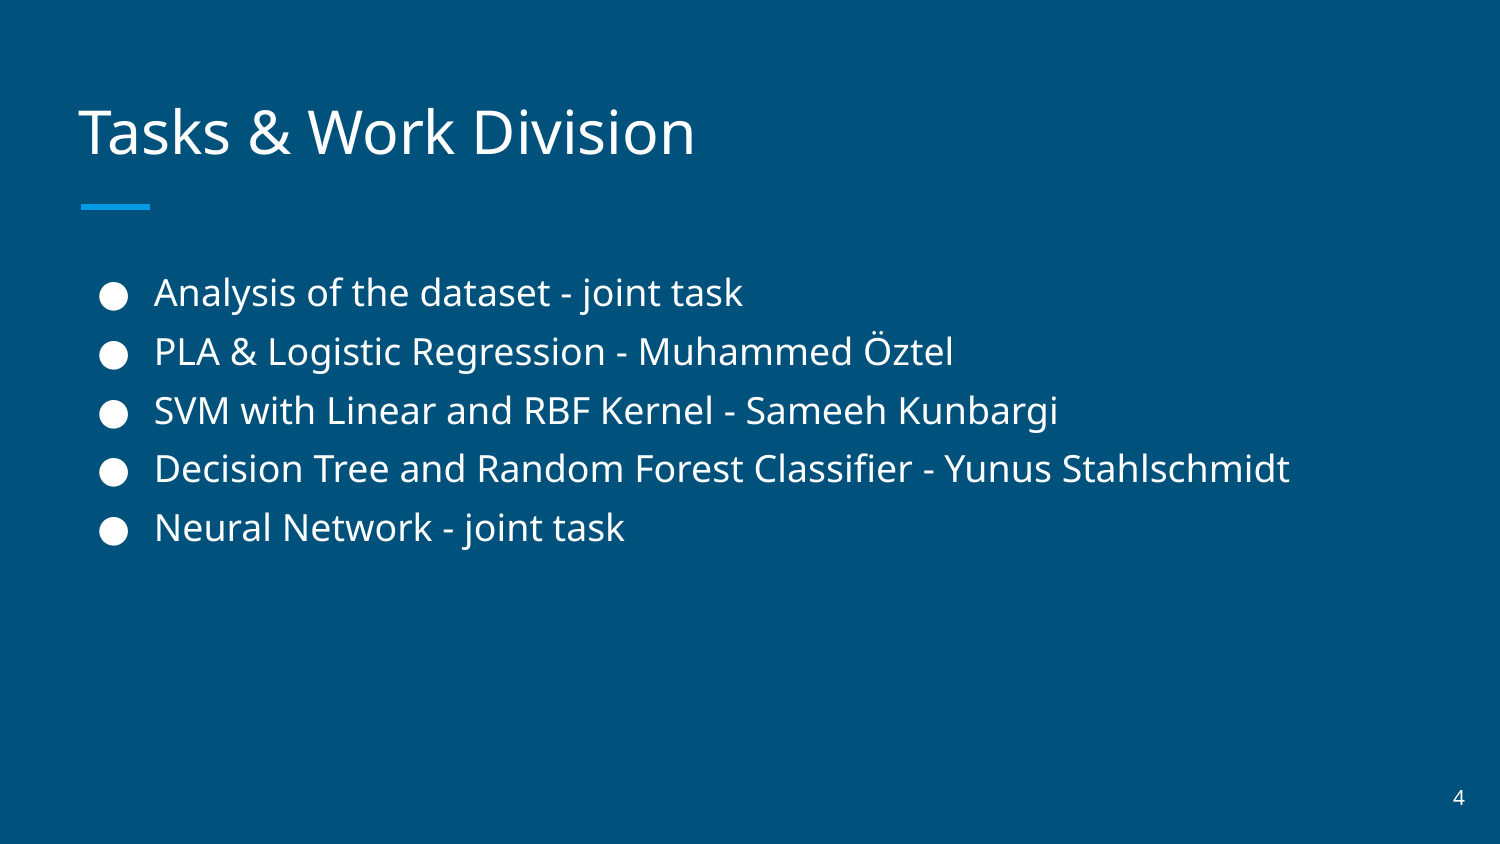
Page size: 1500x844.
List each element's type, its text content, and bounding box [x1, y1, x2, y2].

title Tasks & Work Division [63, 75, 1437, 188]
slide_number 4 [1389, 764, 1480, 830]
list Analysis of the dataset - joint task PLA & Logistic Regression - Muhammed Öztel SVM with Linear and RBF Kernel - Sameeh Kunbargi Decision Tree and Random Forest Classifier - Yunus Stahlschmidt Neural Network - joint task [63, 244, 1437, 750]
